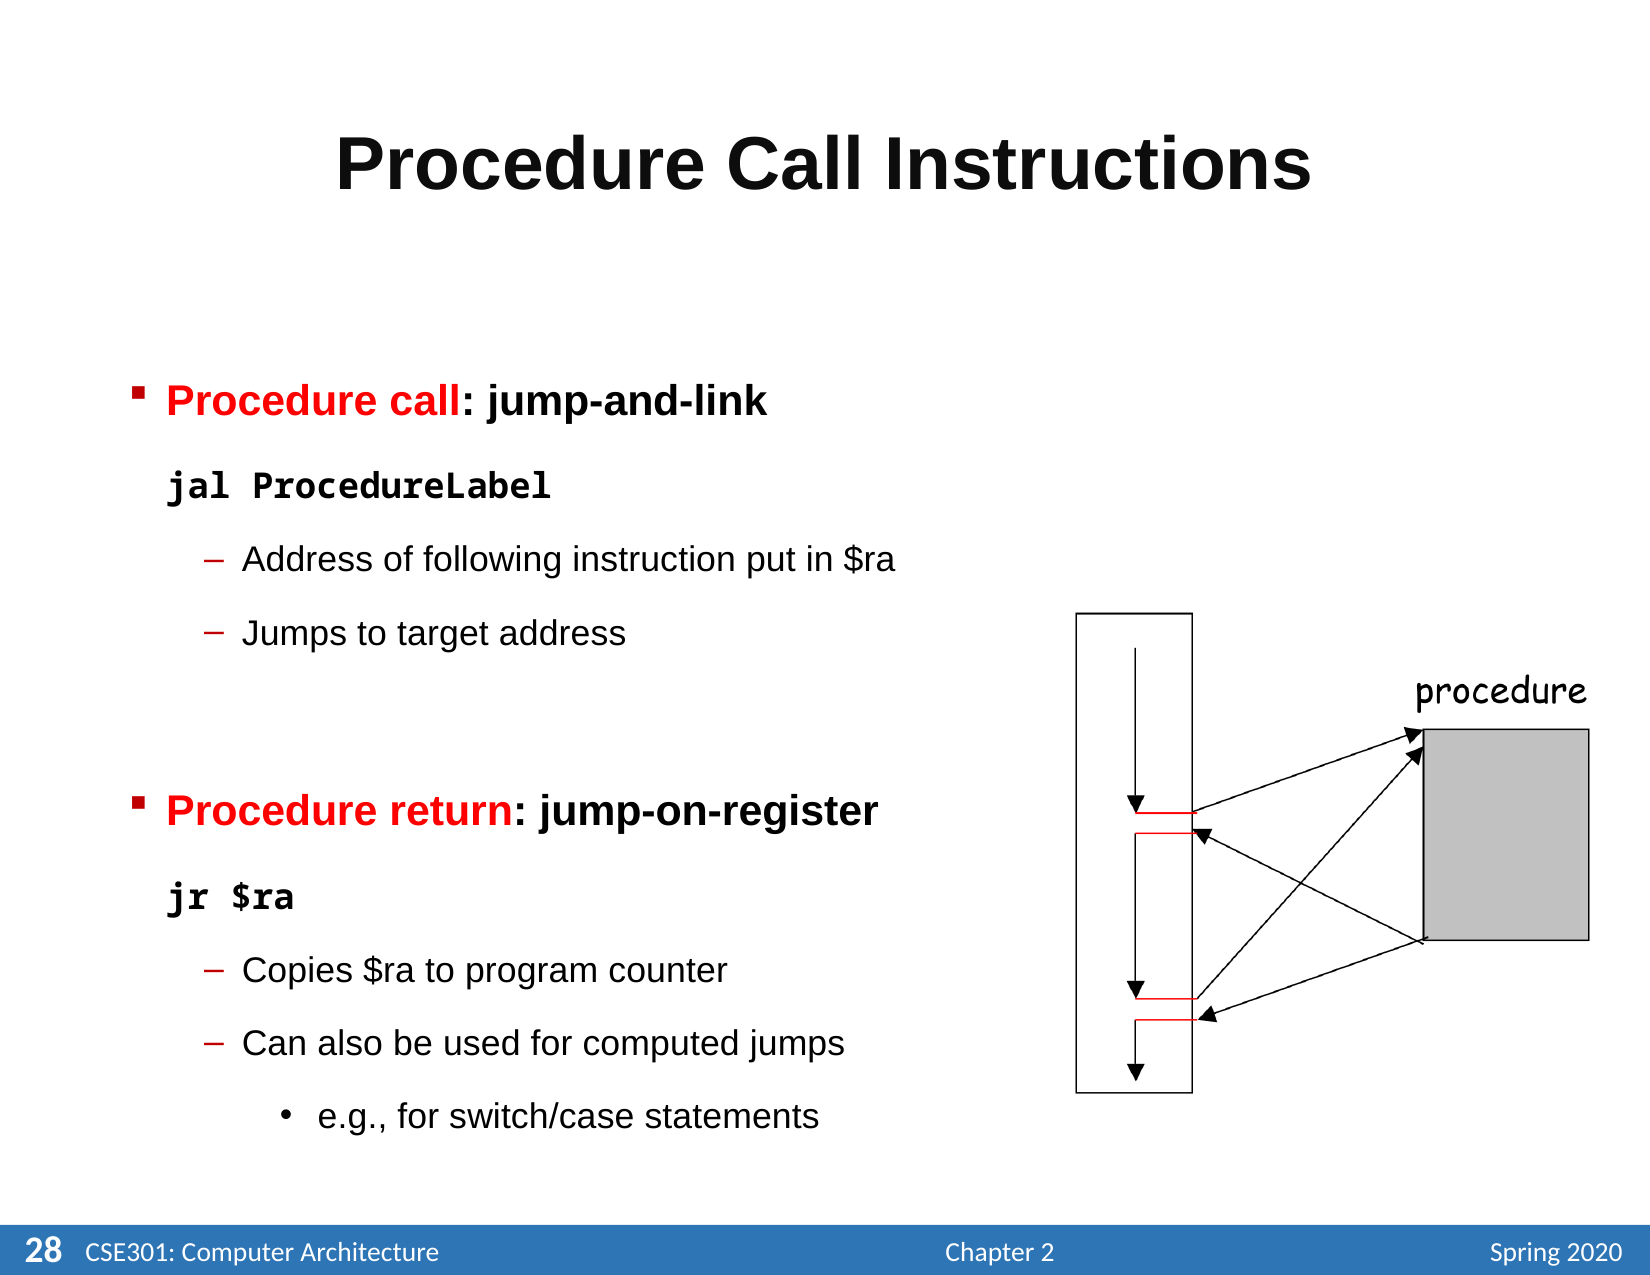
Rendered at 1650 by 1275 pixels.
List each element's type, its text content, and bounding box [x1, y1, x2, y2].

list Procedure call: jump-and-link jal ProcedureLabel Address of following instruction put in $ra Jumps to target address Procedure return: jump-on-register jr $ra Copies $ra to program counter Can also be used for computed jumps e.g., for switch/case statements [113, 339, 1537, 1149]
picture [1049, 587, 1608, 1116]
title Procedure Call Instructions [113, 67, 1537, 263]
